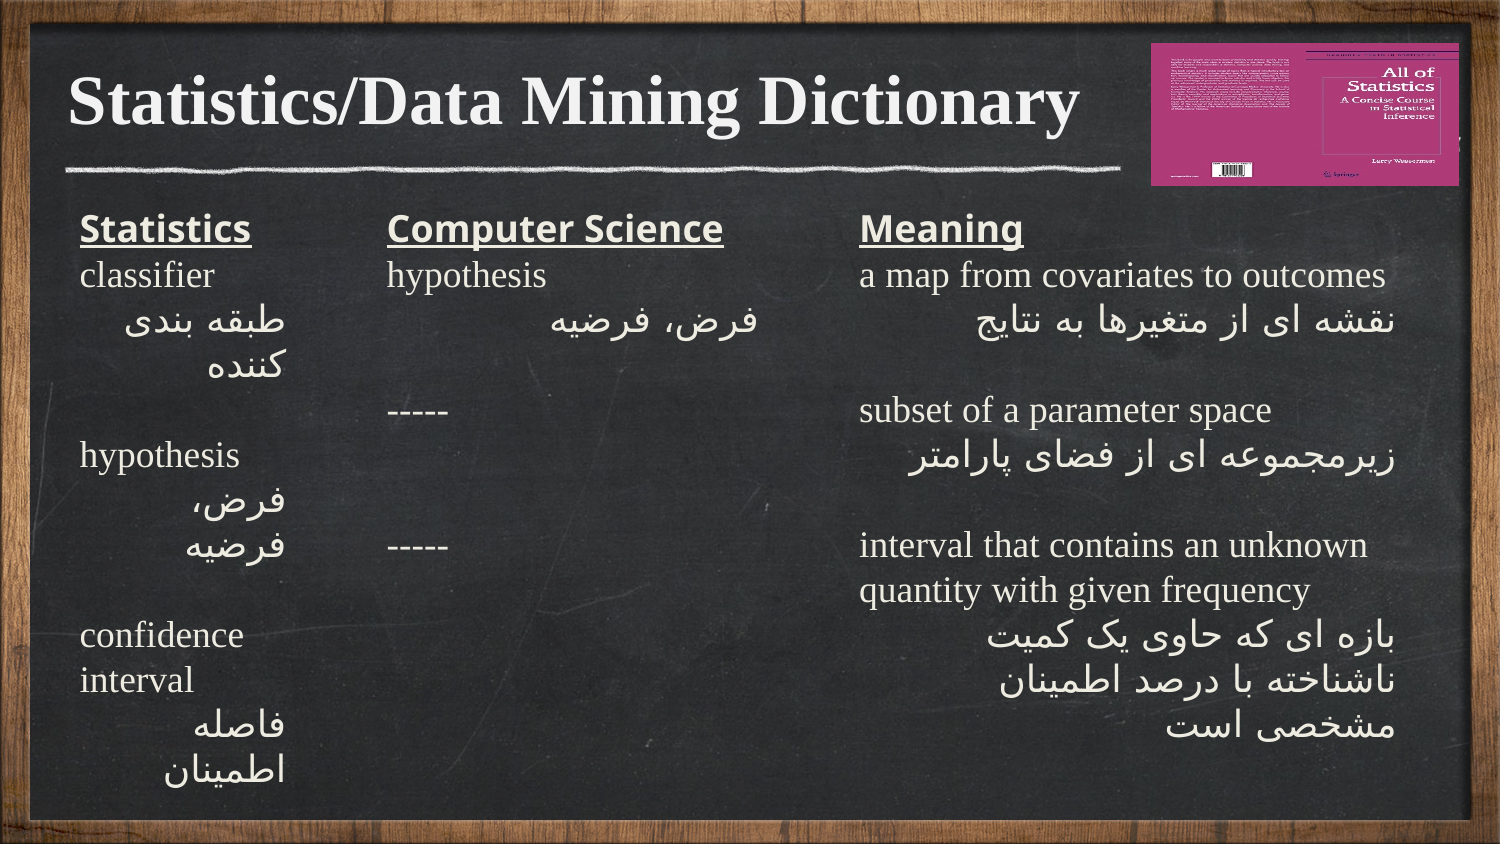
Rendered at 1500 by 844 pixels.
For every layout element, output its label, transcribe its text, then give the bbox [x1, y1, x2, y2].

text_box Computer Science hypothesis فرض، فرضیه ----- ----- [371, 197, 774, 573]
text_box Statistics classifier طبقه بندی کننده hypothesis فرض، فرضیه confidence interval فاصله اطمینان [64, 197, 302, 798]
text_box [1151, 43, 1459, 186]
title Statistics/Data Mining Dictionary [53, 23, 1117, 169]
picture [0, 0, 1500, 844]
